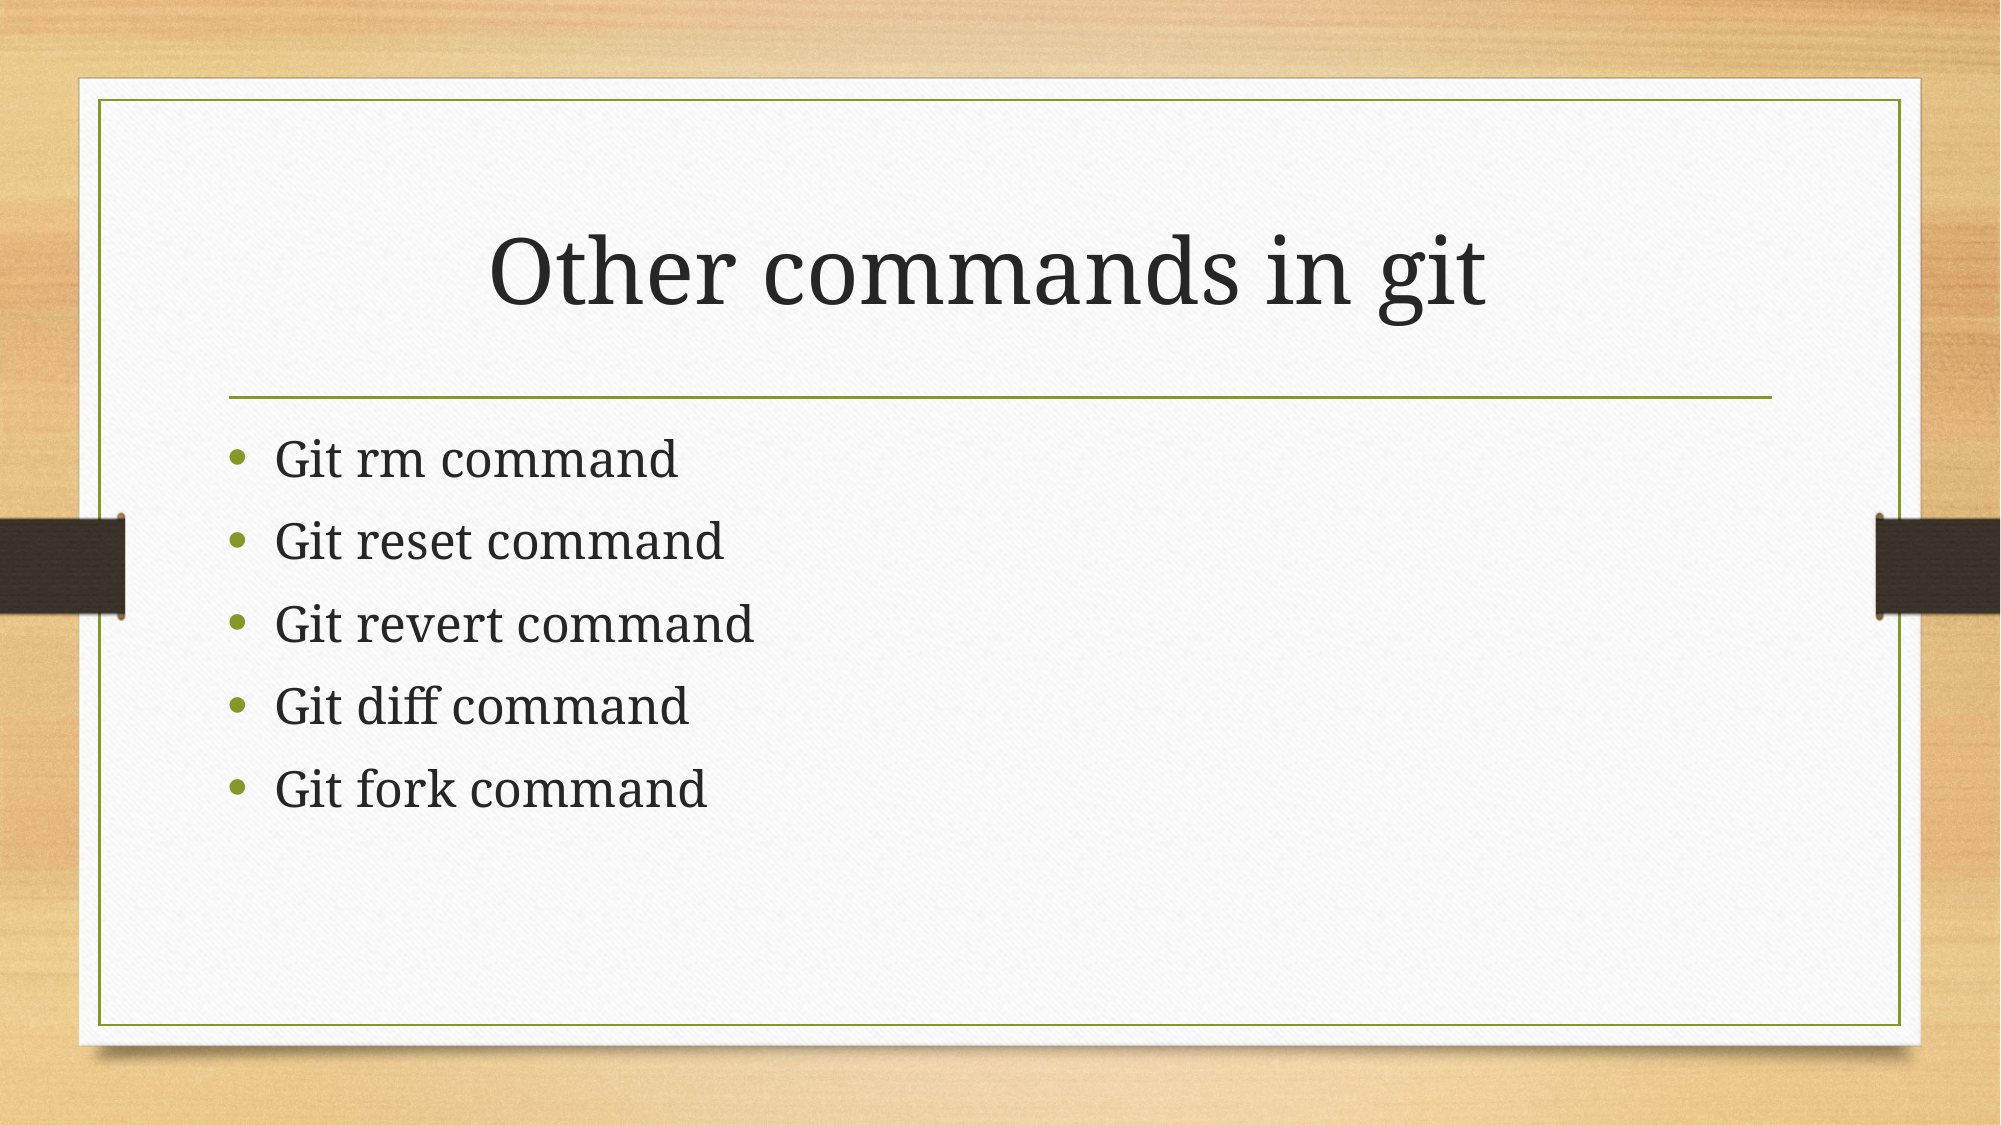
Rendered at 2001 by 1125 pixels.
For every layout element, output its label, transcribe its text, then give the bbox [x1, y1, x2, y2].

title Other commands in git [212, 161, 1788, 375]
list Git rm command Git reset command Git revert command Git diff command Git fork command [212, 419, 1788, 964]
picture [0, 0, 2001, 1125]
